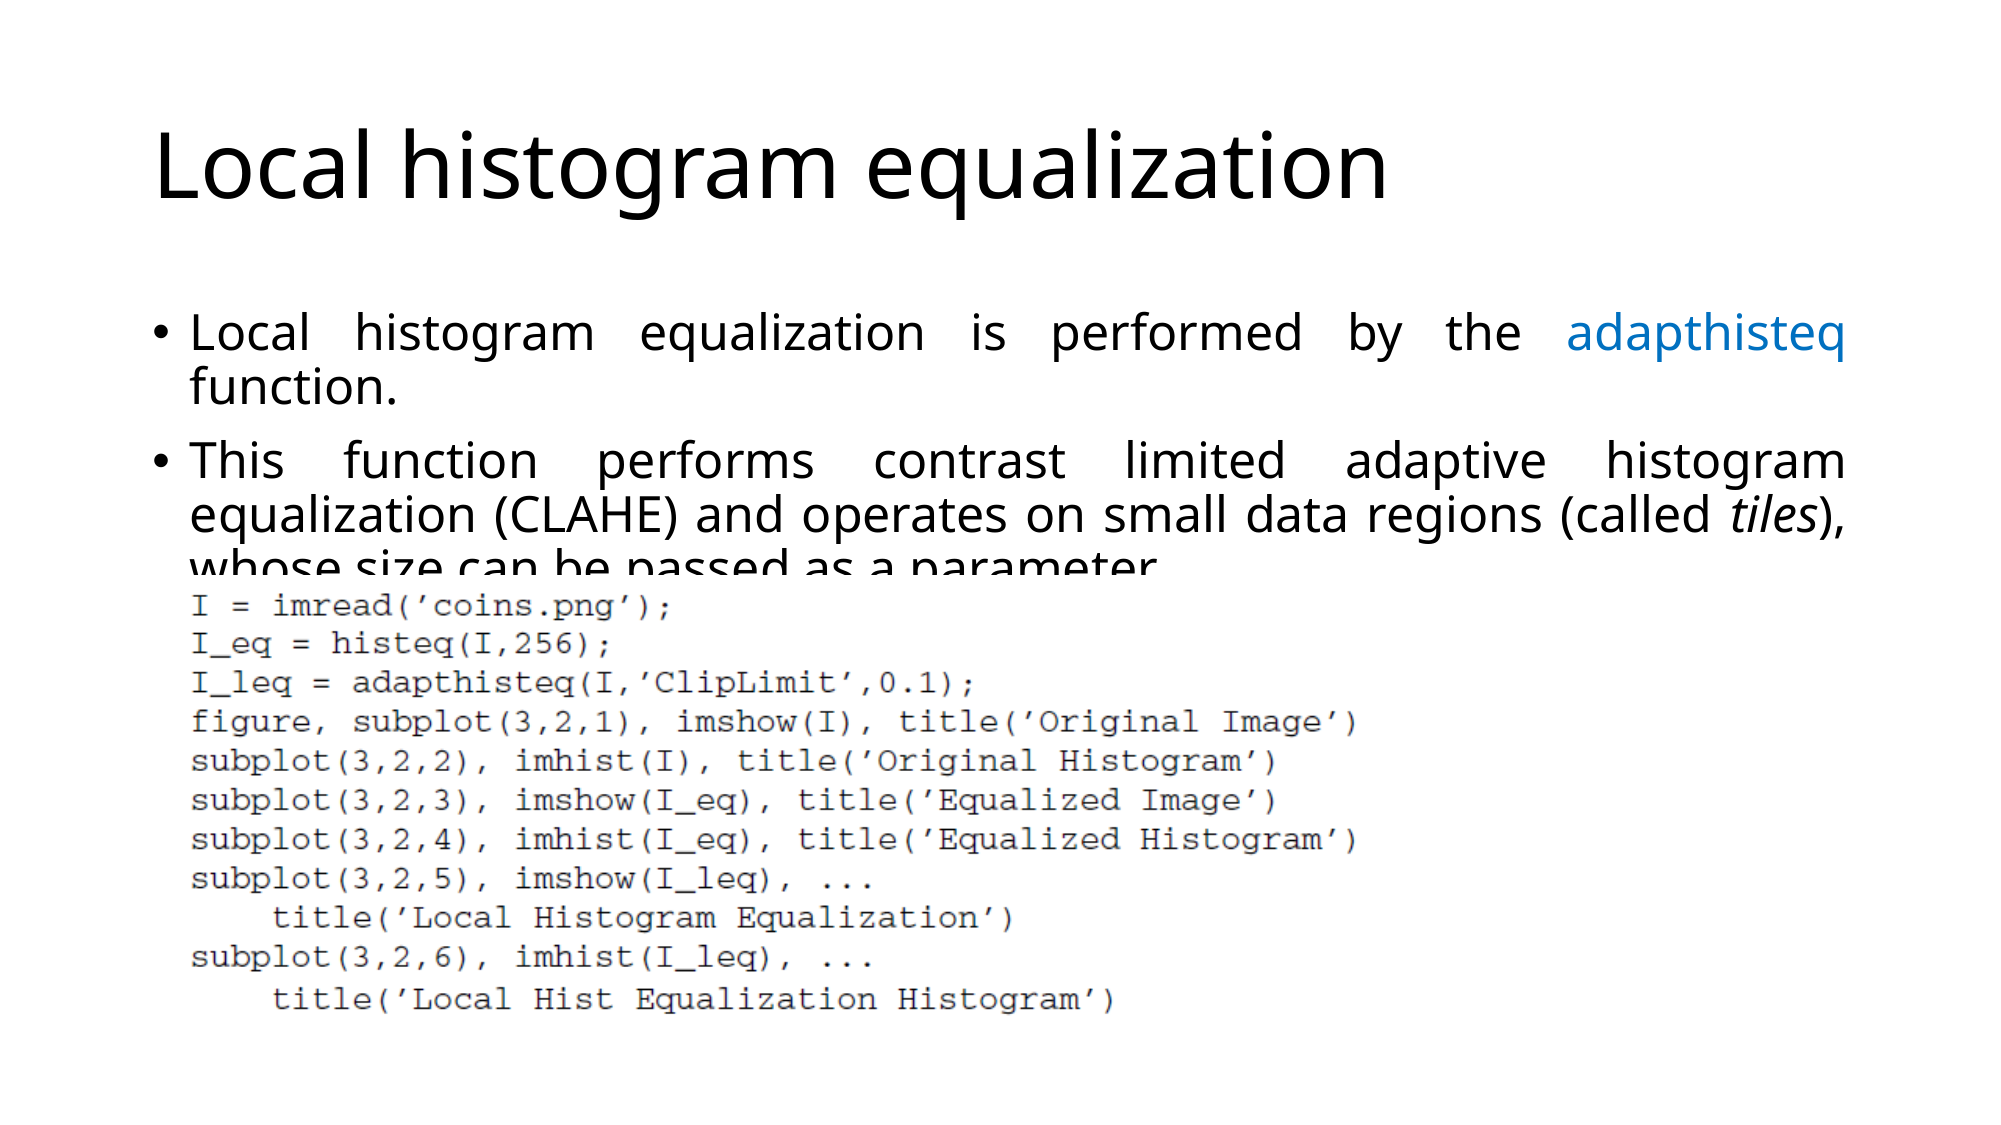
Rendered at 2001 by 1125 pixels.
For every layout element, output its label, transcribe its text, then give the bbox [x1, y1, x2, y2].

list Local histogram equalization is performed by the adapthisteq function. This function performs contrast limited adaptive histogram equalization (CLAHE) and operates on small data regions (called tiles), whose size can be passed as a parameter. [137, 299, 1863, 1014]
picture [175, 575, 1401, 1036]
title Local histogram equalization [137, 59, 1863, 278]
